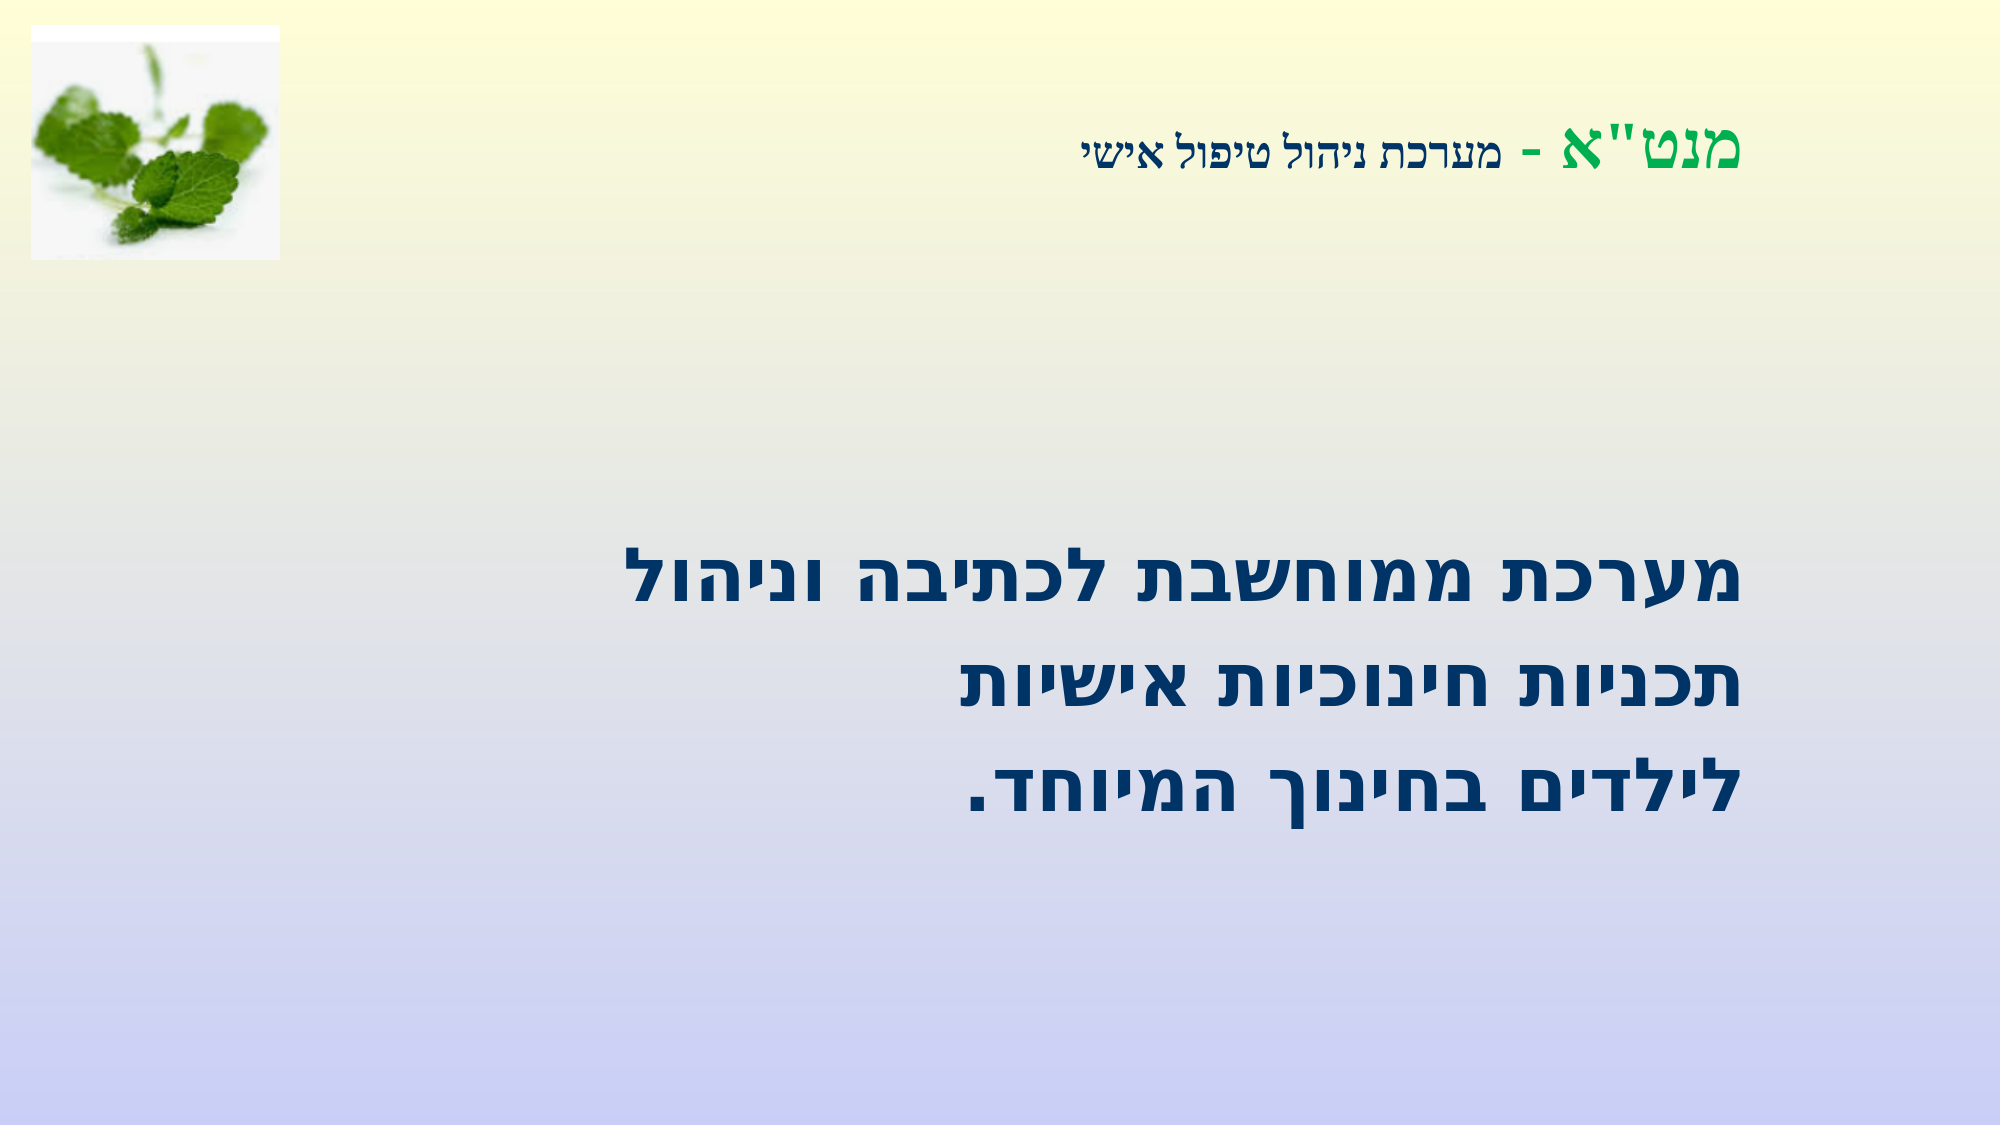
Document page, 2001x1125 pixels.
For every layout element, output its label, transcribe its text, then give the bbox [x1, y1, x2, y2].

text_box מערכת ממוחשבת לכתיבה וניהול תכניות חינוכיות אישיות לילדים בחינוך המיוחד. [244, 519, 1762, 835]
picture [31, 24, 281, 261]
text_box מנט"א - מערכת ניהול טיפול אישי [287, 93, 1759, 207]
